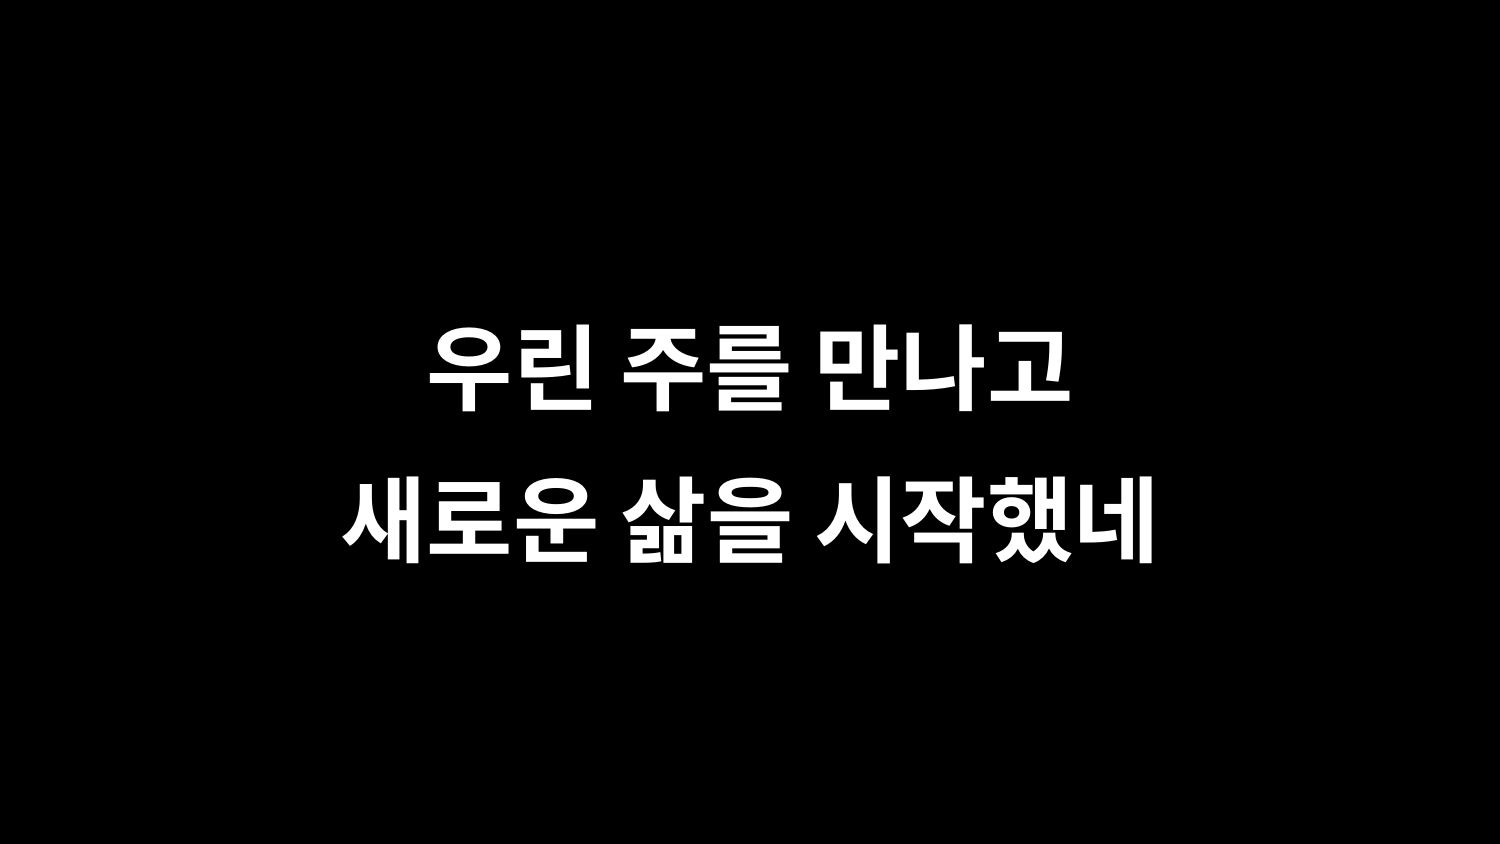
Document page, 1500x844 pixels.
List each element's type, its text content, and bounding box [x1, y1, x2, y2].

text_box 우린 주를 만나고 새로운 삶을 시작했네 [74, 262, 1425, 581]
